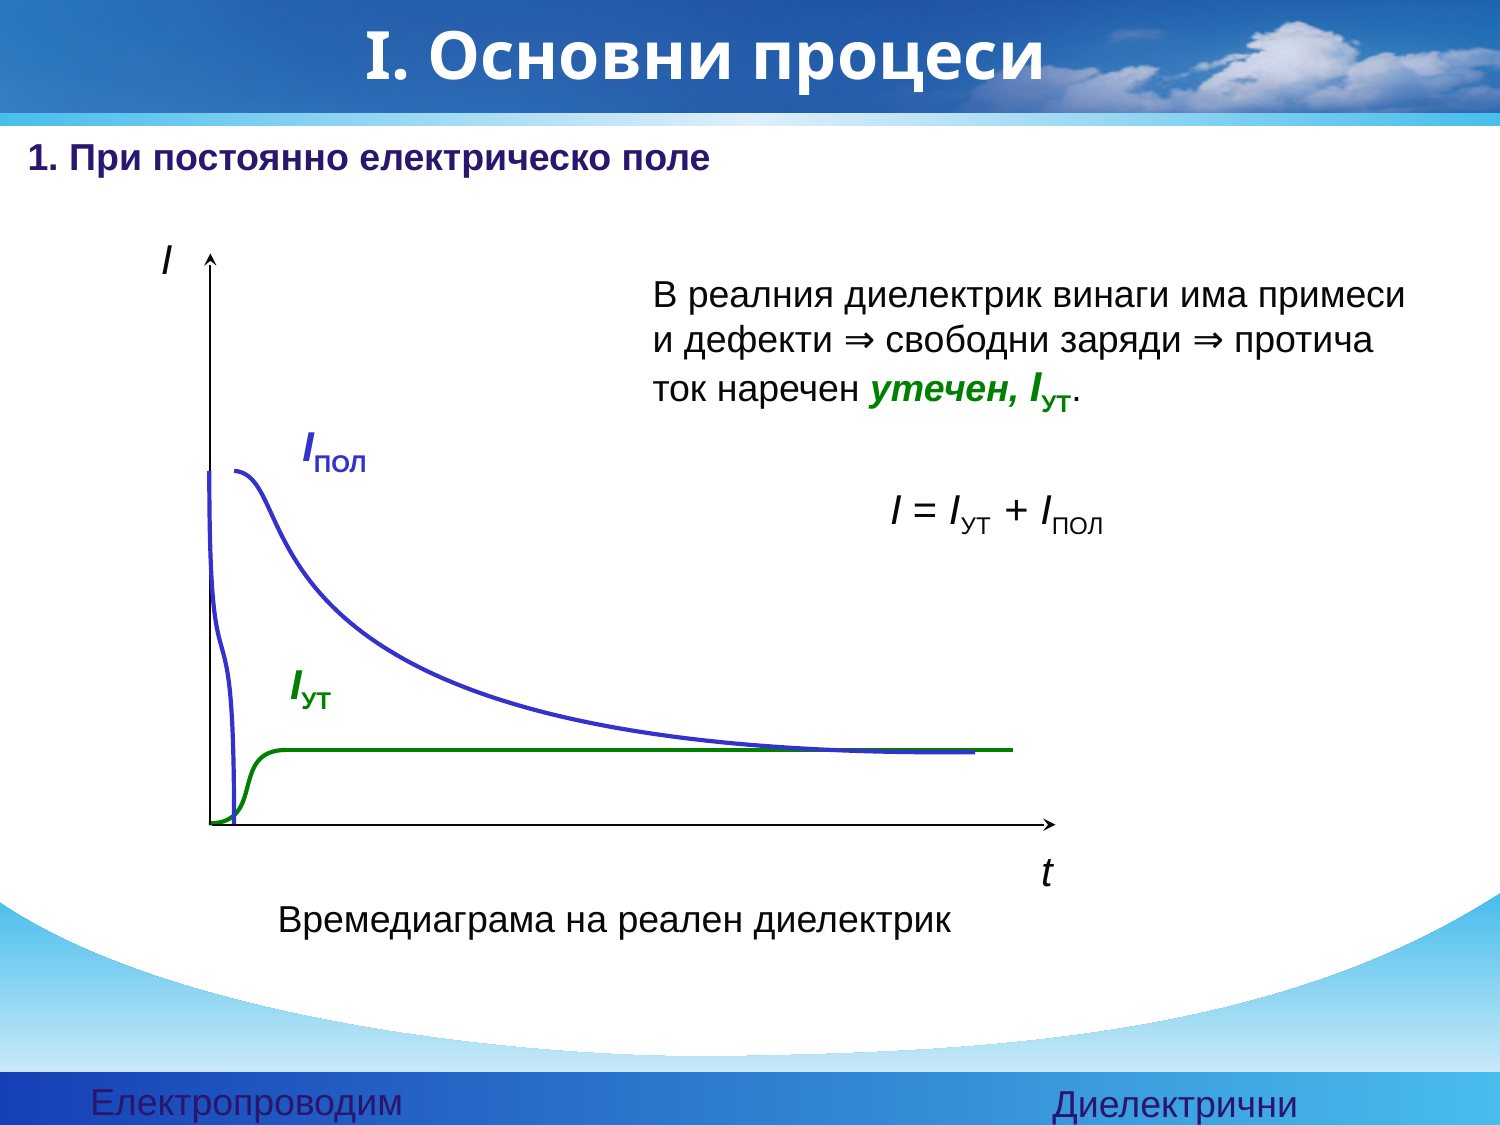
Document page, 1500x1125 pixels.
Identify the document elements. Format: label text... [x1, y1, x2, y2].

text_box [145, 224, 1068, 903]
text_box I = IУТ + IПОЛ [1073, 474, 1216, 540]
footer Диелектрични свойства [1037, 1072, 1438, 1125]
text_box І. Основни процеси [350, 4, 1139, 100]
text_box Времедиаграма на реален диелектрик [262, 911, 969, 948]
picture [0, 0, 1500, 114]
text_box В реалния диелектрик винаги има примеси и дефекти ⇒ свободни заряди ⇒ протича ток наречен утечен, IУТ. [1073, 262, 1425, 418]
text_box 1. При постоянно електрическо поле [12, 125, 731, 186]
slide_number Електропроводимост [75, 1070, 425, 1123]
